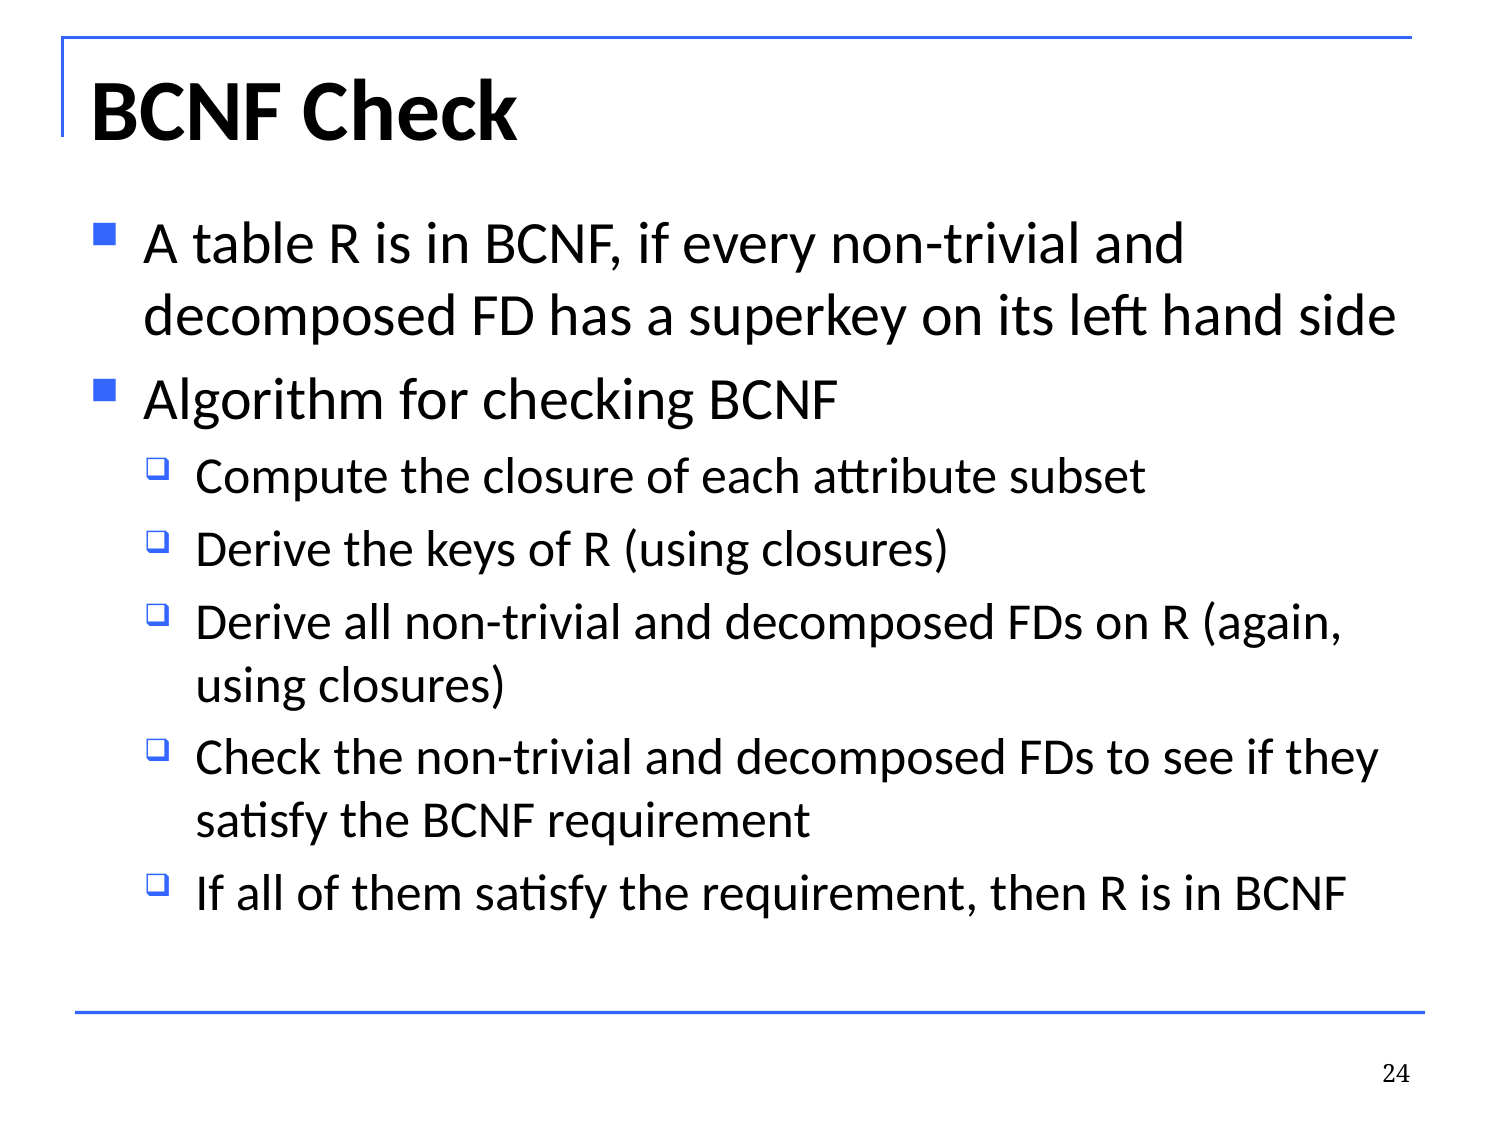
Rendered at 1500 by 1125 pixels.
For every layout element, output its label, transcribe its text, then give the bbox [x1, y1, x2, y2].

list A table R is in BCNF, if every non-trivial and decomposed FD has a superkey on its left hand side Algorithm for checking BCNF Compute the closure of each attribute subset Derive the keys of R (using closures) Derive all non-trivial and decomposed FDs on R (again, using closures) Check the non-trivial and decomposed FDs to see if they satisfy the BCNF requirement If all of them satisfy the requirement, then R is in BCNF [74, 196, 1426, 1006]
slide_number 24 [1074, 1023, 1426, 1100]
title BCNF Check [74, 45, 1426, 196]
